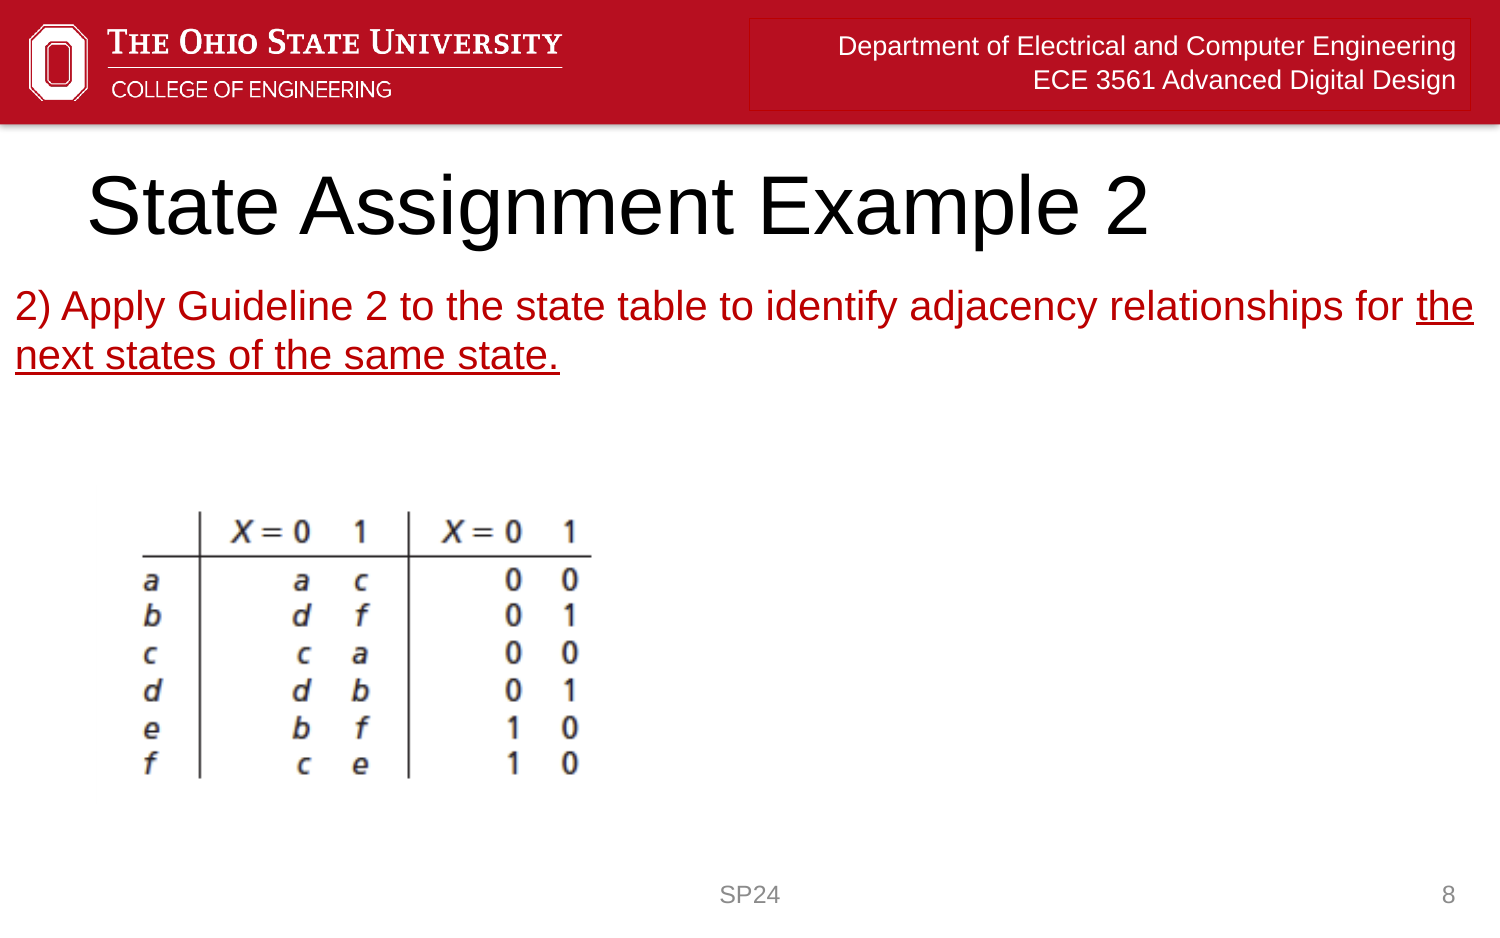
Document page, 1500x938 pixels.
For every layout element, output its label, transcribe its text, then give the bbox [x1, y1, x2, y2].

list 2) Apply Guideline 2 to the state table to identify adjacency relationships for the next states of the same state. [0, 270, 1500, 849]
footer SP24 [496, 868, 1004, 919]
slide_number 8 [1133, 868, 1471, 919]
picture [94, 484, 617, 805]
title State Assignment Example 2 [72, 143, 1433, 251]
